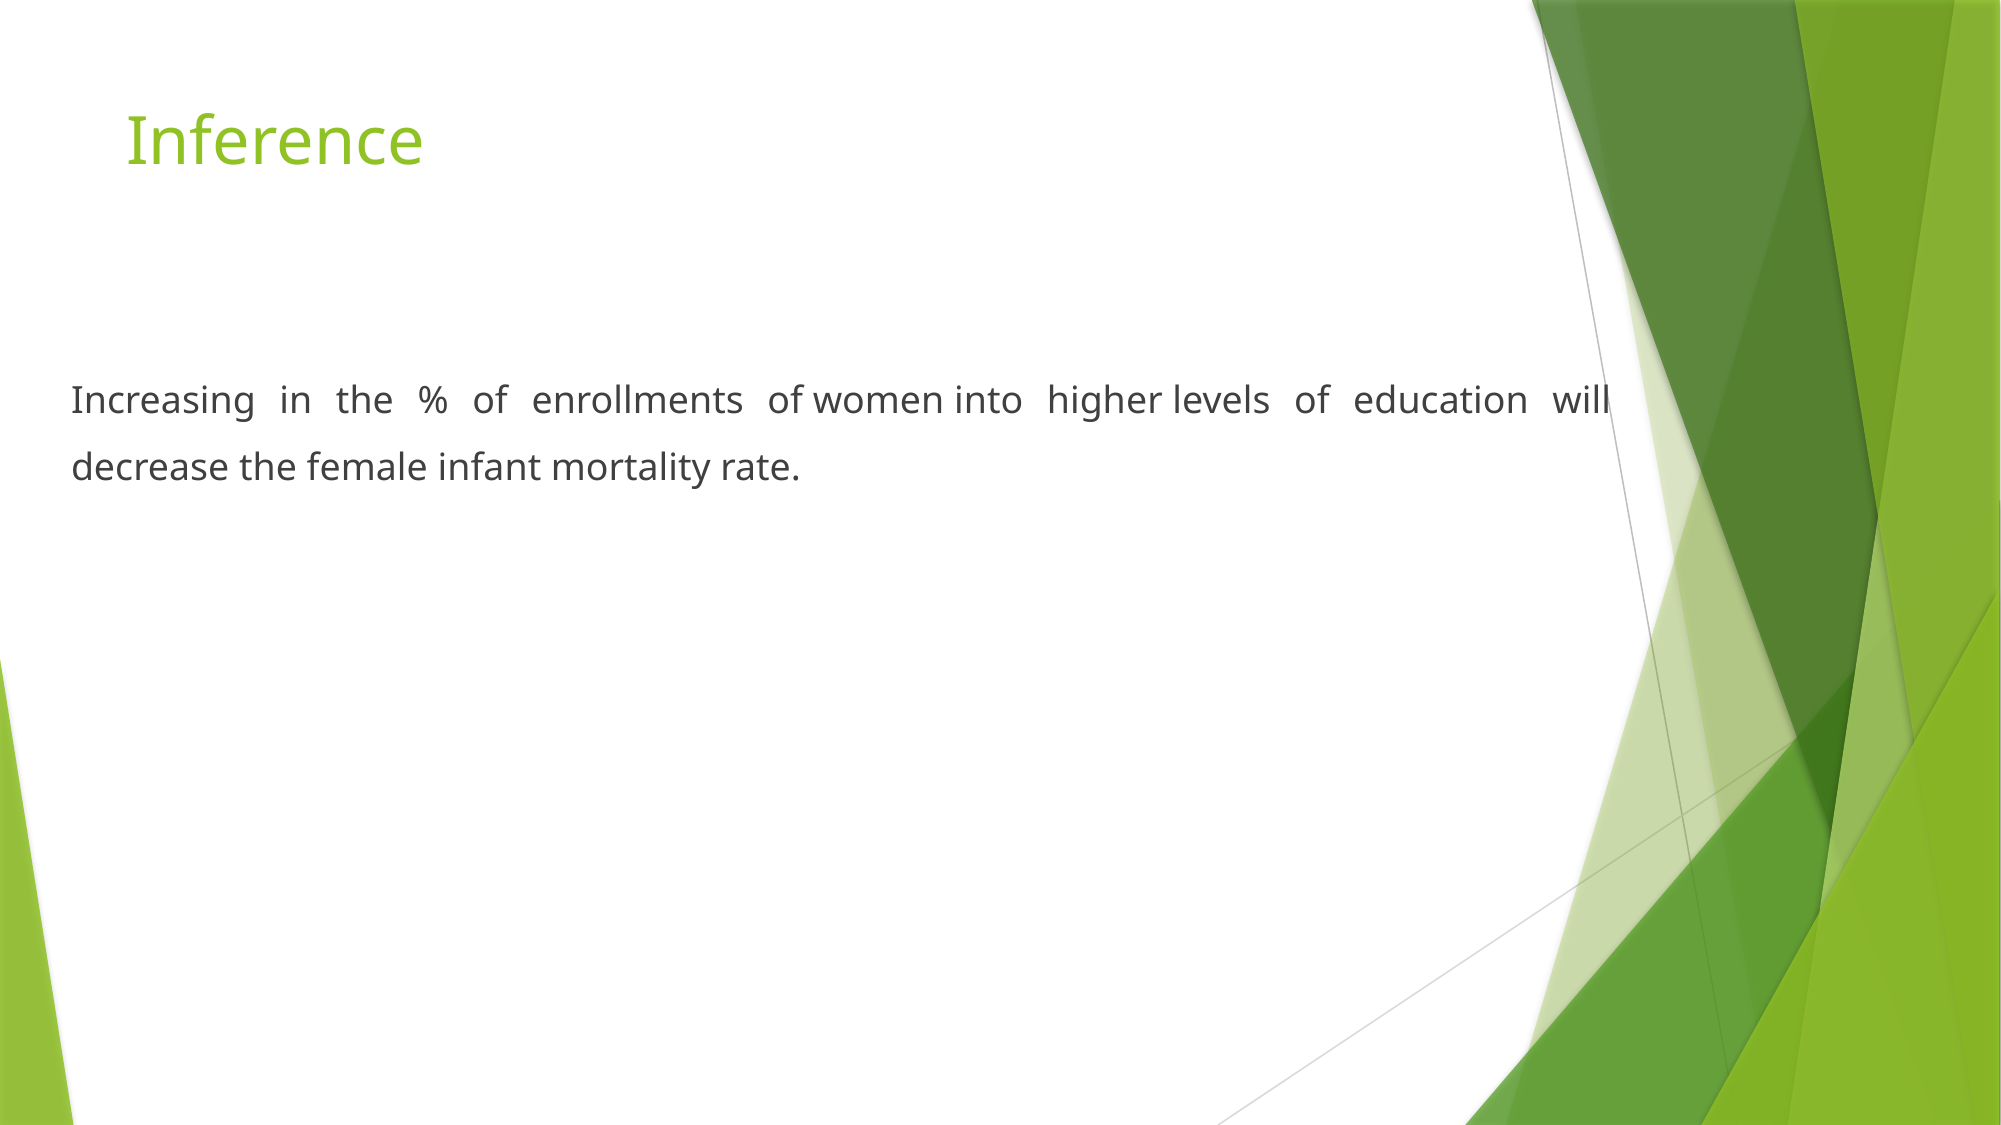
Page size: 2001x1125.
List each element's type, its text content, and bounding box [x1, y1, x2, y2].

title Inference [111, 90, 1522, 264]
list Increasing in the % of enrollments of women into higher levels of education will decrease the female infant mortality rate. [56, 264, 1628, 992]
